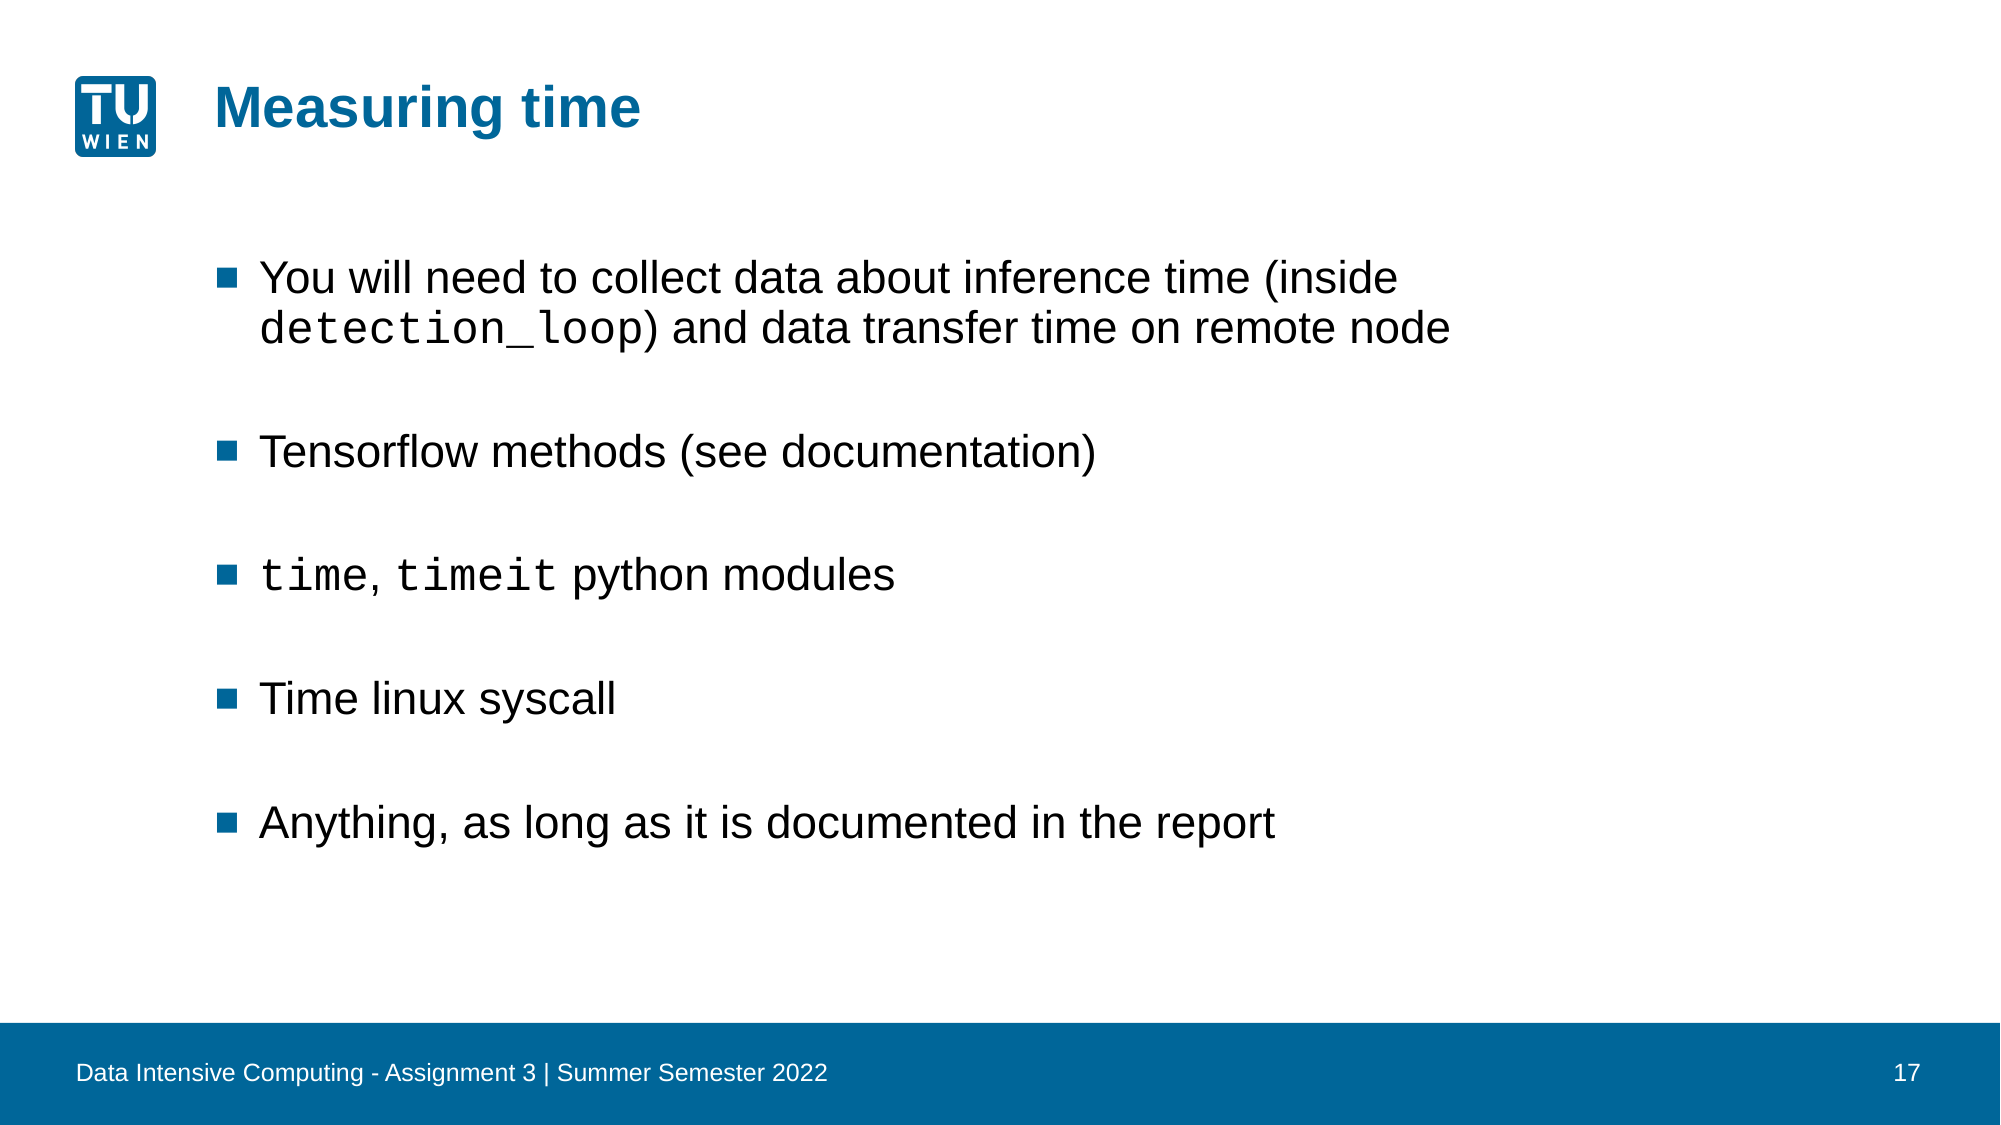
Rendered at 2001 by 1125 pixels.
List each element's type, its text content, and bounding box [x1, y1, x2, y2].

picture [116, 85, 130, 123]
slide_number 17 [1785, 1047, 1922, 1095]
picture [89, 135, 98, 148]
list You will need to collect data about inference time (inside detection_loop) and data transfer time on remote node Tensorflow methods (see documentation) time, timeit python modules Time linux syscall Anything, as long as it is documented in the report [214, 254, 1739, 940]
footer Data Intensive Computing - Assignment 3 | Summer Semester 2022 [75, 1047, 1739, 1095]
picture [134, 85, 147, 123]
picture [119, 135, 127, 148]
picture [82, 85, 111, 92]
title Measuring time [214, 76, 1739, 213]
picture [137, 135, 147, 148]
picture [83, 135, 89, 148]
picture [93, 96, 100, 123]
